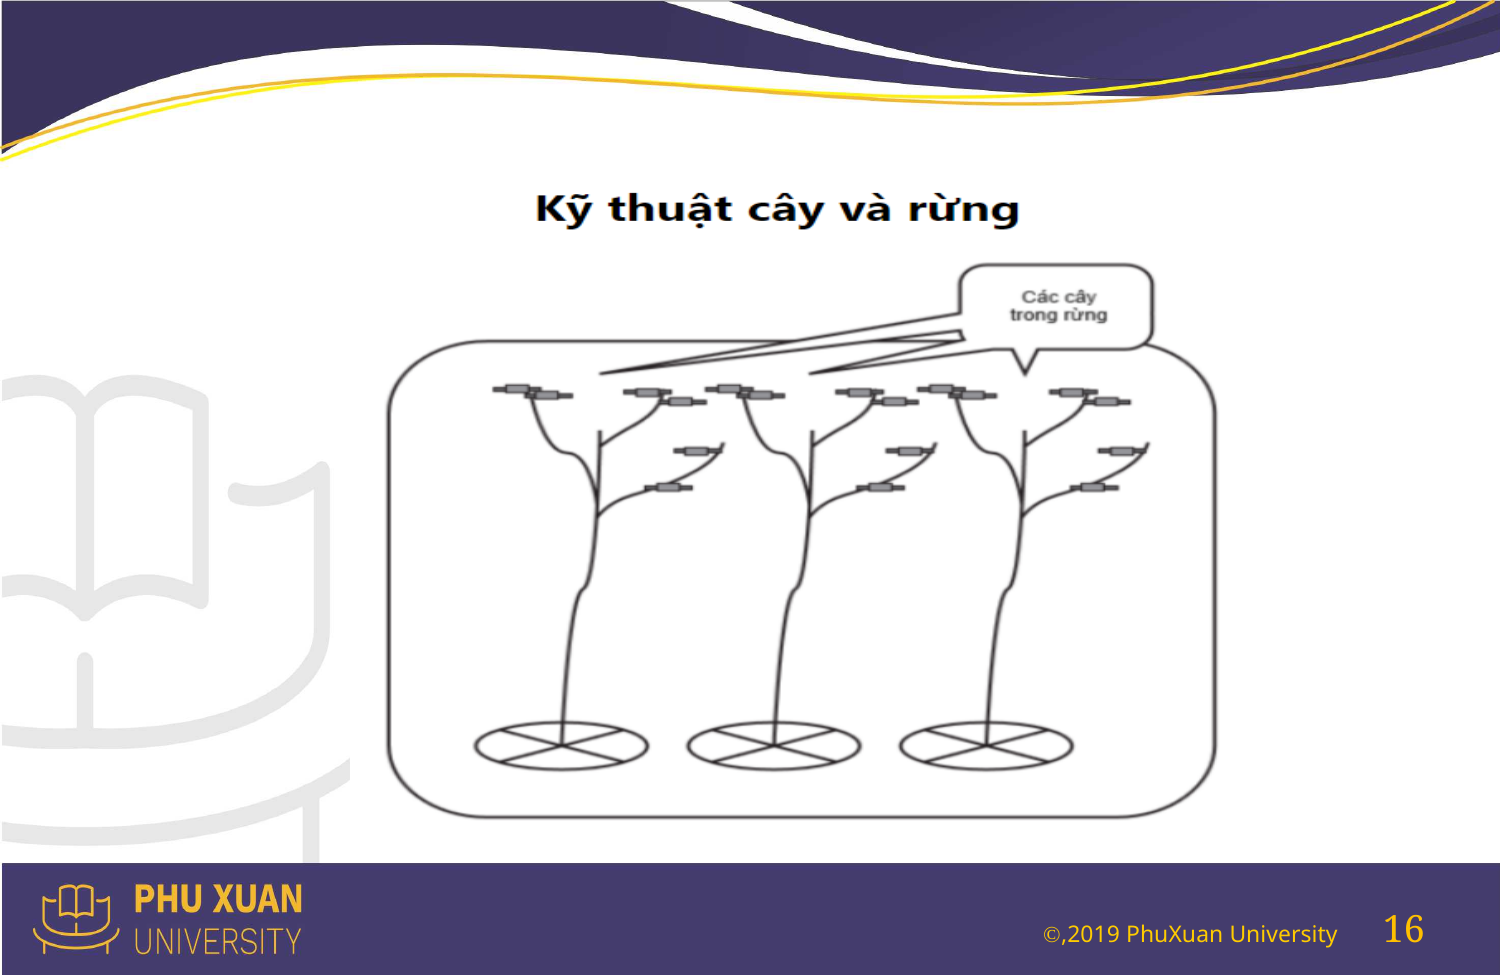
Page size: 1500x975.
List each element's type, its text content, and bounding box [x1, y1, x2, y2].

picture [0, 0, 1500, 975]
slide_number 16 [1299, 903, 1425, 956]
